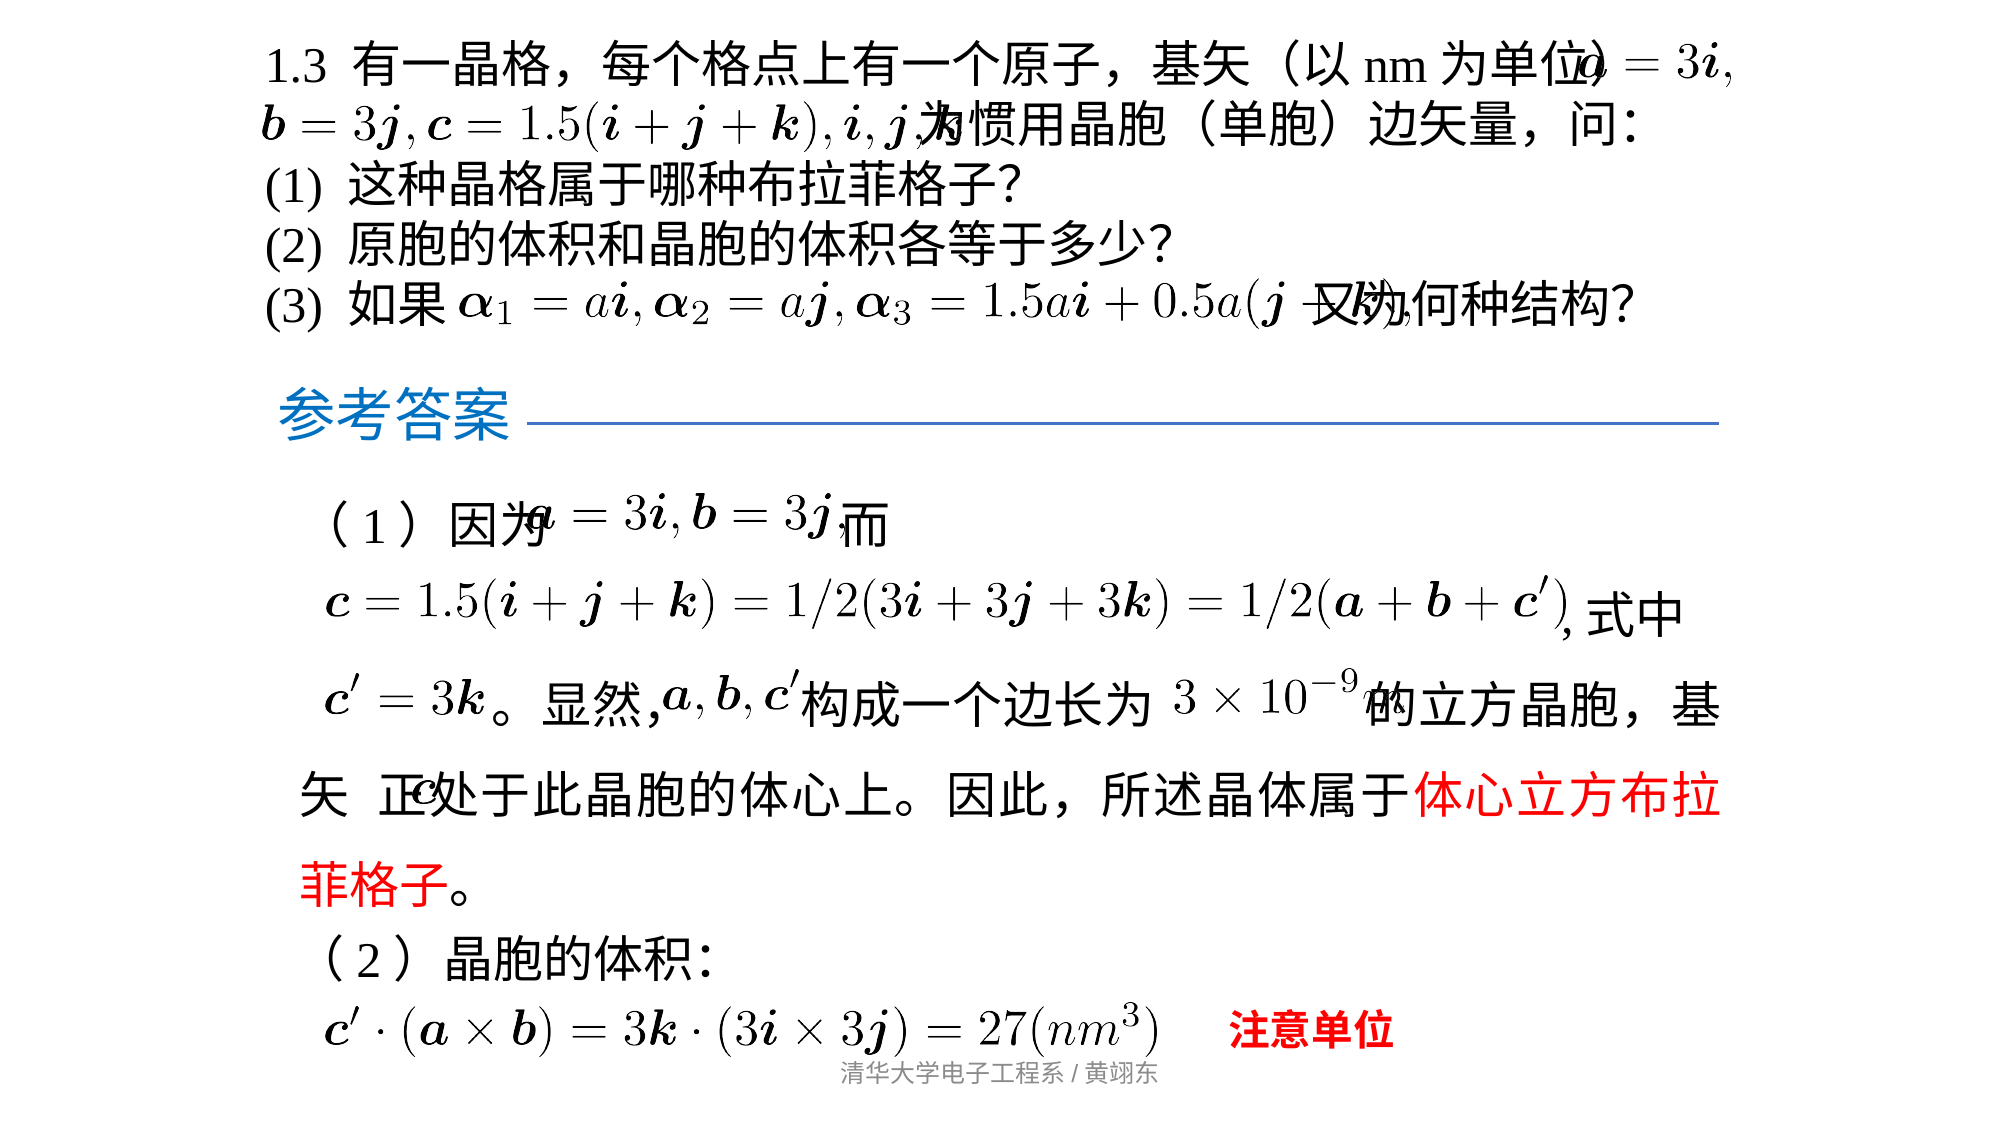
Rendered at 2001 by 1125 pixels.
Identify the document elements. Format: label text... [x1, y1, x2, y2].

picture [1174, 668, 1404, 714]
picture [412, 780, 436, 804]
text_box （1）因为 而 ,式中 。显然， 构成一个边长为 的立方晶胞，基矢 正处于此晶胞的体心上。因此，所述晶体属于体心立方布拉菲格子。 [284, 456, 1737, 922]
text_box 1.3 有一晶格，每个格点上有一个原子，基矢（以nm为单位） 为惯用晶胞（单胞）边矢量，问： (1) 这种晶格属于哪种布拉菲格子？ (2) 原胞的体积和晶胞的体积各等于多少？ (3) 如果 又为何种结构？ [249, 25, 1768, 340]
picture [1579, 42, 1731, 87]
picture [262, 101, 962, 152]
footer 清华大学电子工程系/黄翊东 [762, 1042, 1238, 1103]
picture [459, 278, 1410, 329]
text_box （2）晶胞的体积： [279, 889, 1732, 995]
text_box 注意单位 [1213, 996, 1411, 1061]
picture [325, 1002, 1157, 1057]
picture [527, 493, 845, 539]
text_box 参考答案 [263, 370, 526, 456]
picture [325, 673, 484, 715]
picture [326, 575, 1566, 629]
picture [663, 669, 799, 719]
